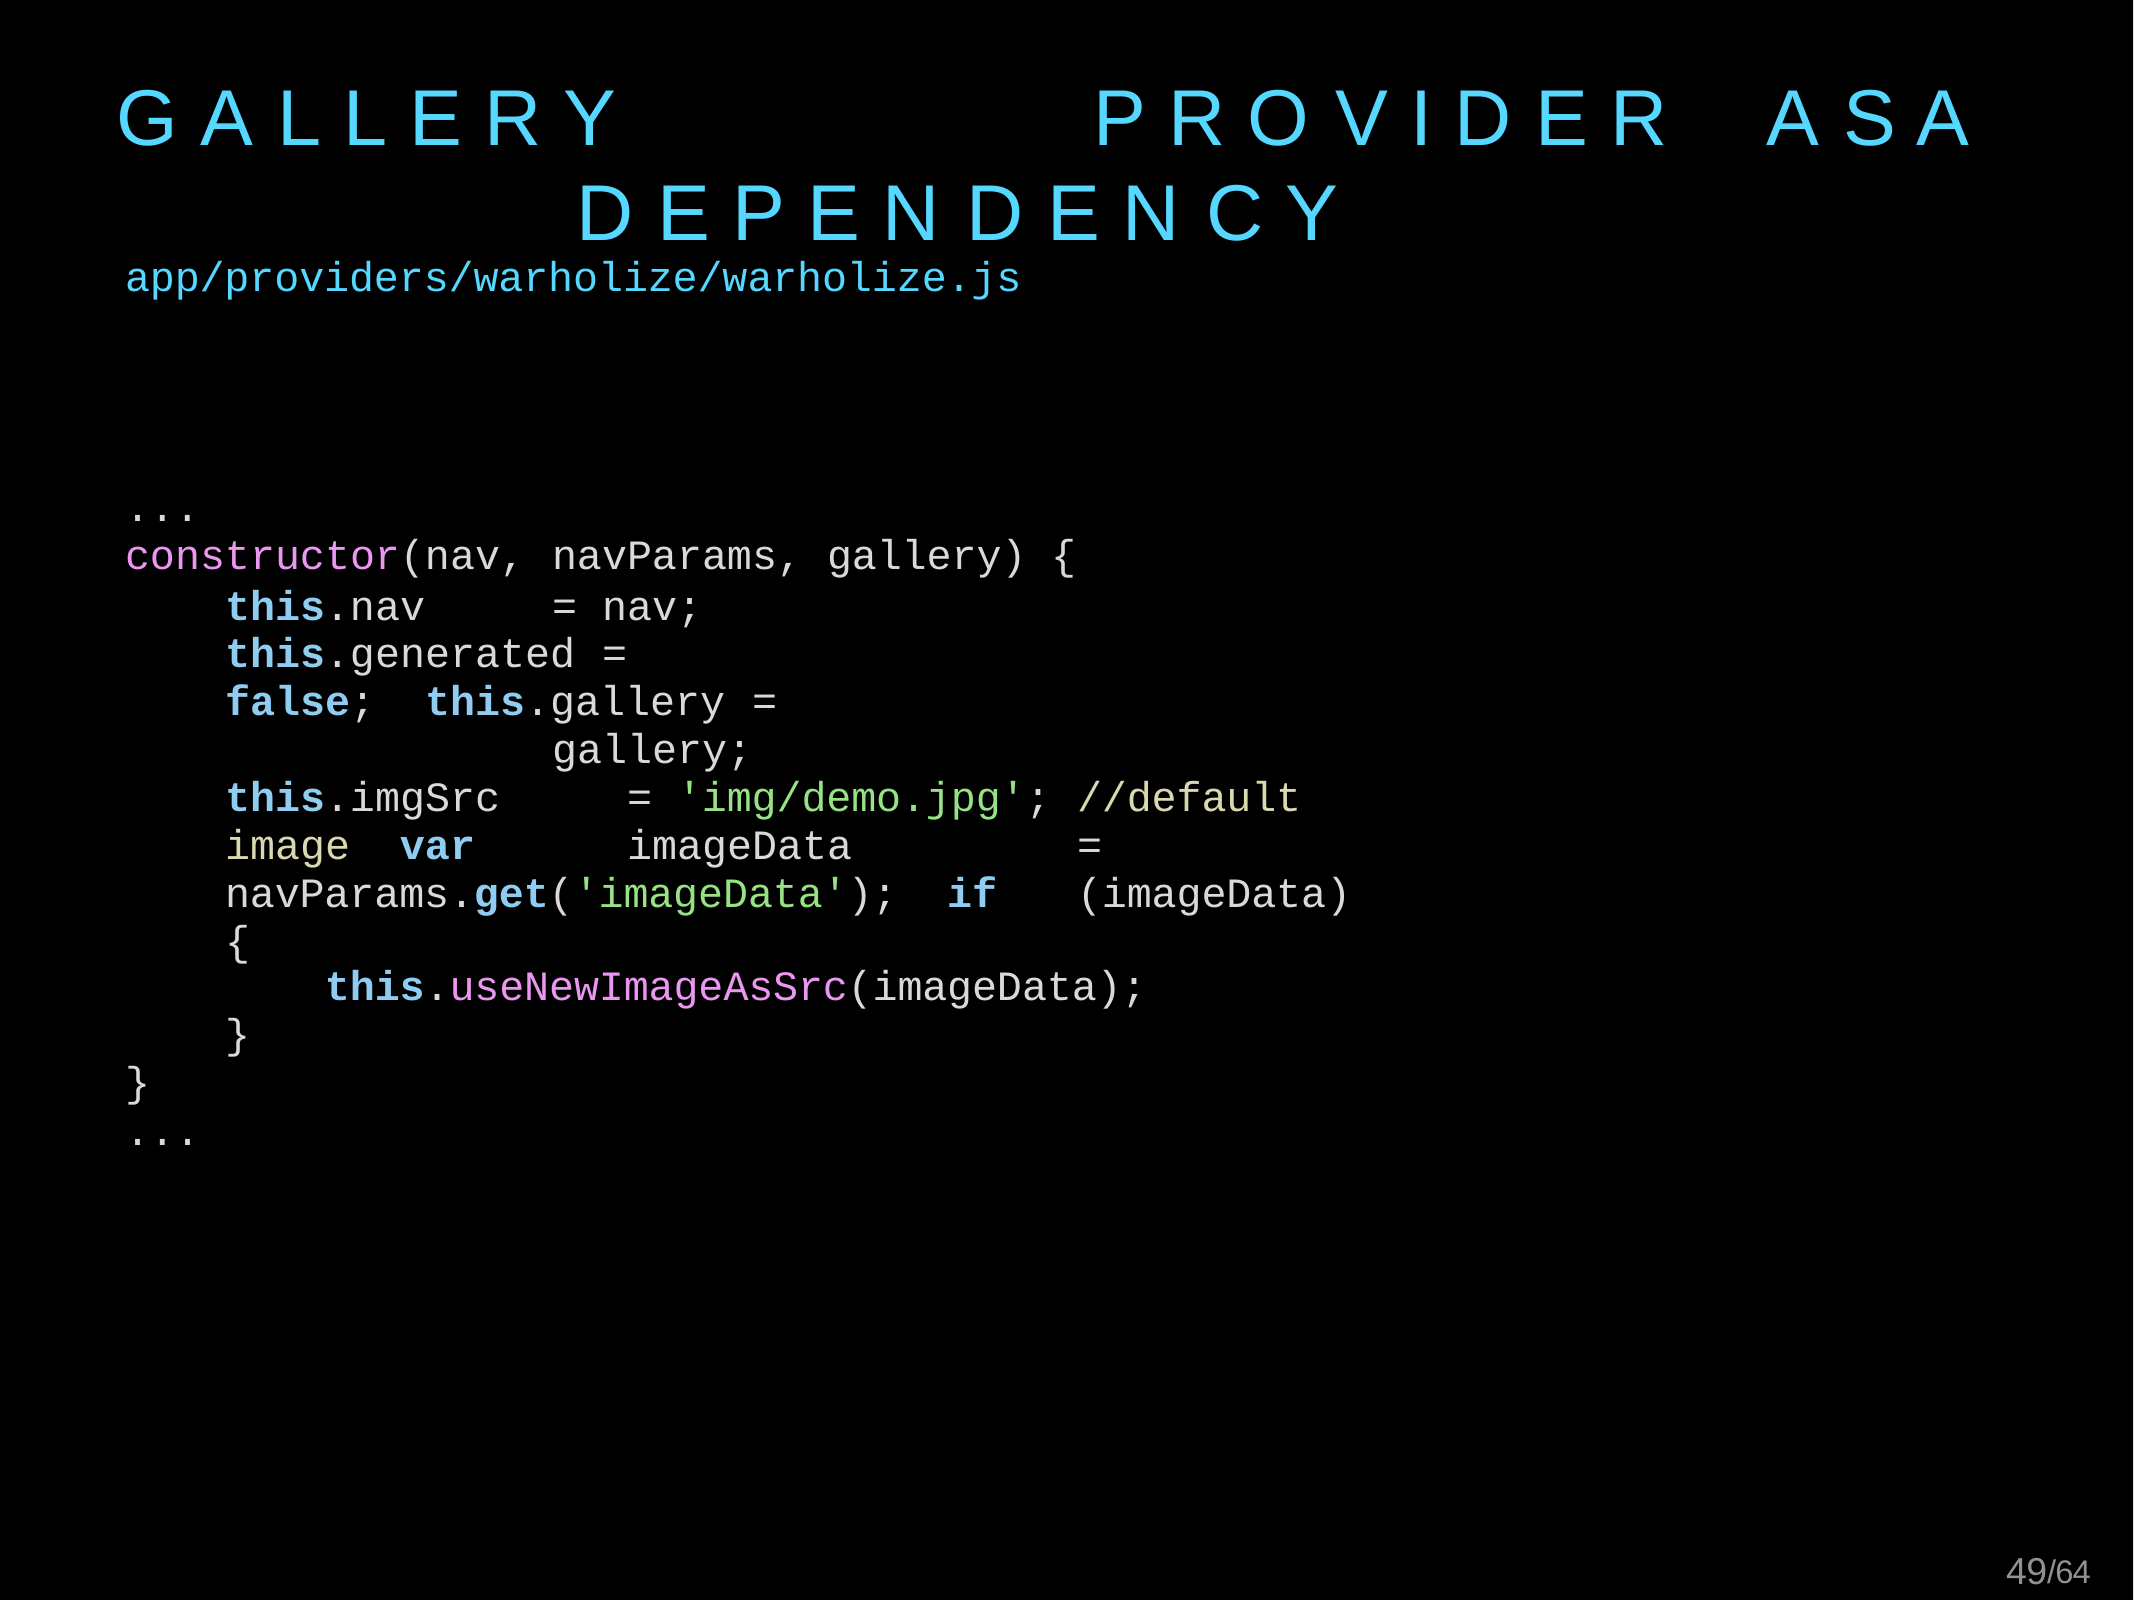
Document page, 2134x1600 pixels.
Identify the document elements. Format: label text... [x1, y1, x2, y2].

title G A L L E R Y P R O V I D E R A S A D E P E N D E N C Y [114, 64, 1999, 334]
text_box ... constructor(nav, navParams, gallery) { this.nav = nav; this.generated = false; this.gallery = gallery; this.imgSrc = 'img/demo.jpg'; //default image var imageData = navParams.get('imageData'); if (imageData) { this.useNewImageAsSrc(imageData); } } ... [122, 479, 1353, 1154]
text_box app/providers/warholize/warholize.js [122, 247, 1028, 300]
slide_number 47/64 [2001, 1524, 2101, 1600]
